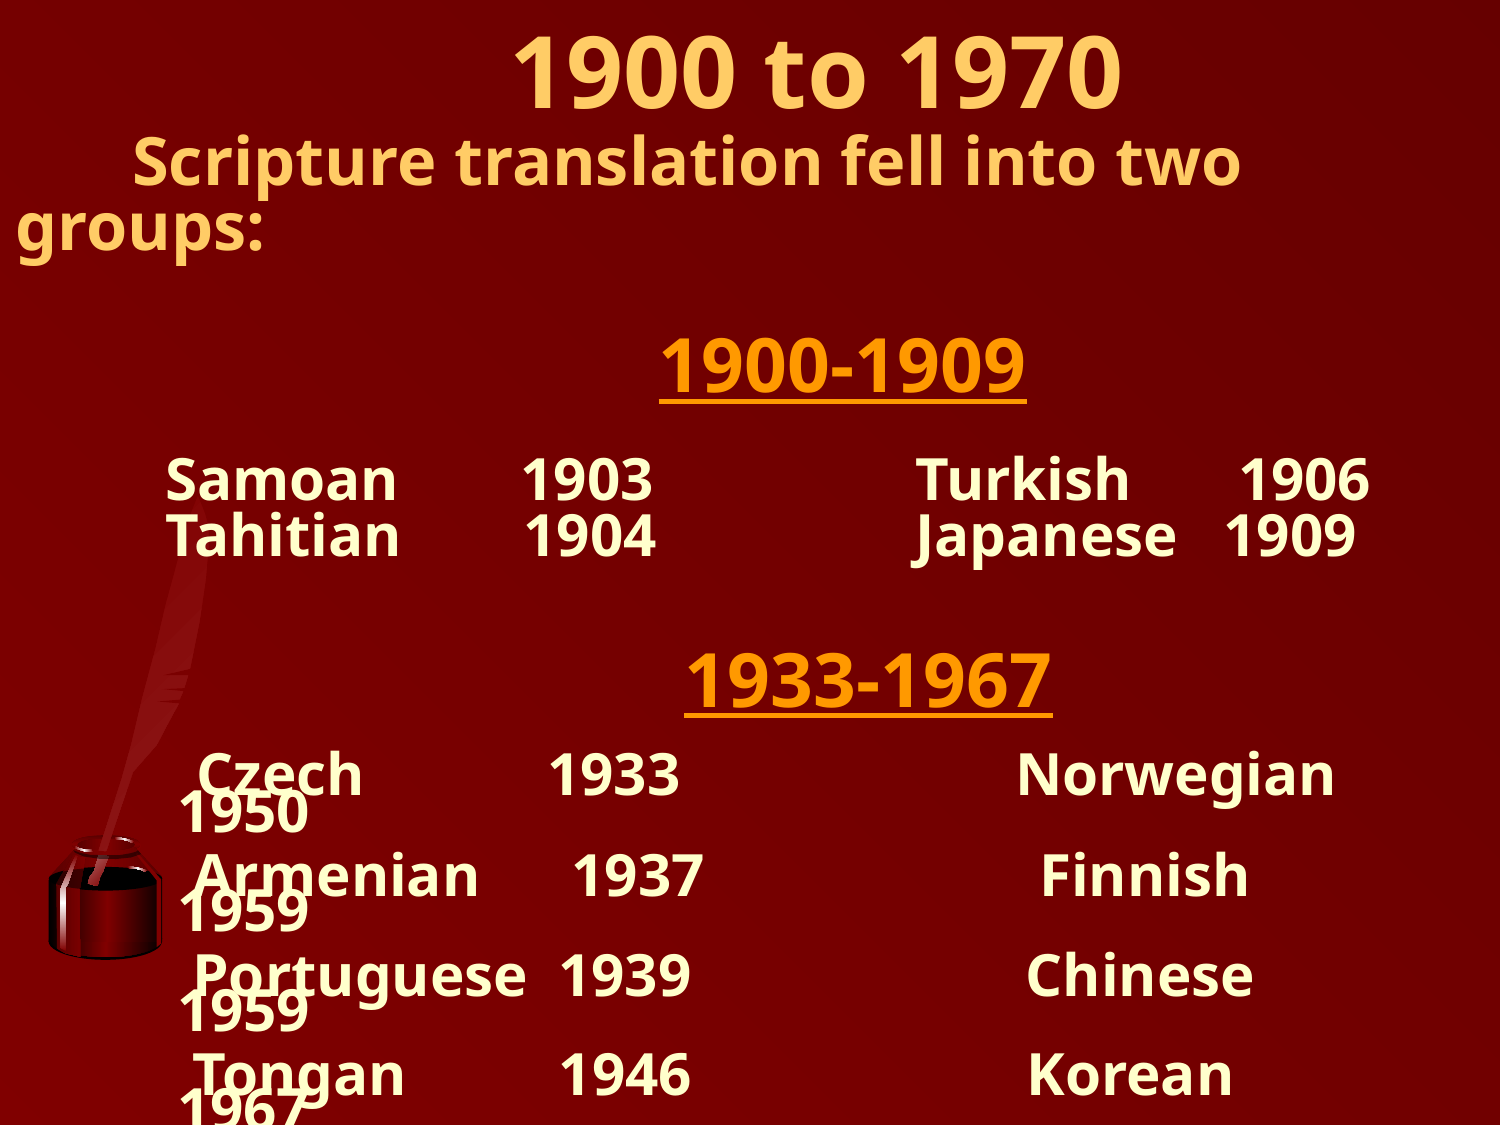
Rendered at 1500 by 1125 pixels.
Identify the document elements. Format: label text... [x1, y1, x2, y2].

title 1900 to 1970 Scripture translation fell into two groups: 1900-1909 Samoan 1903 Turkish 1906 Tahitian 1904 Japanese 1909 [0, 37, 1433, 618]
text_box 1933-1967 Czech 1933 Norwegian 1950 Armenian 1937 Finnish 1959 Portuguese 1939 Chinese 1959 Tongan 1946 Korean 1967 [162, 624, 1413, 1125]
